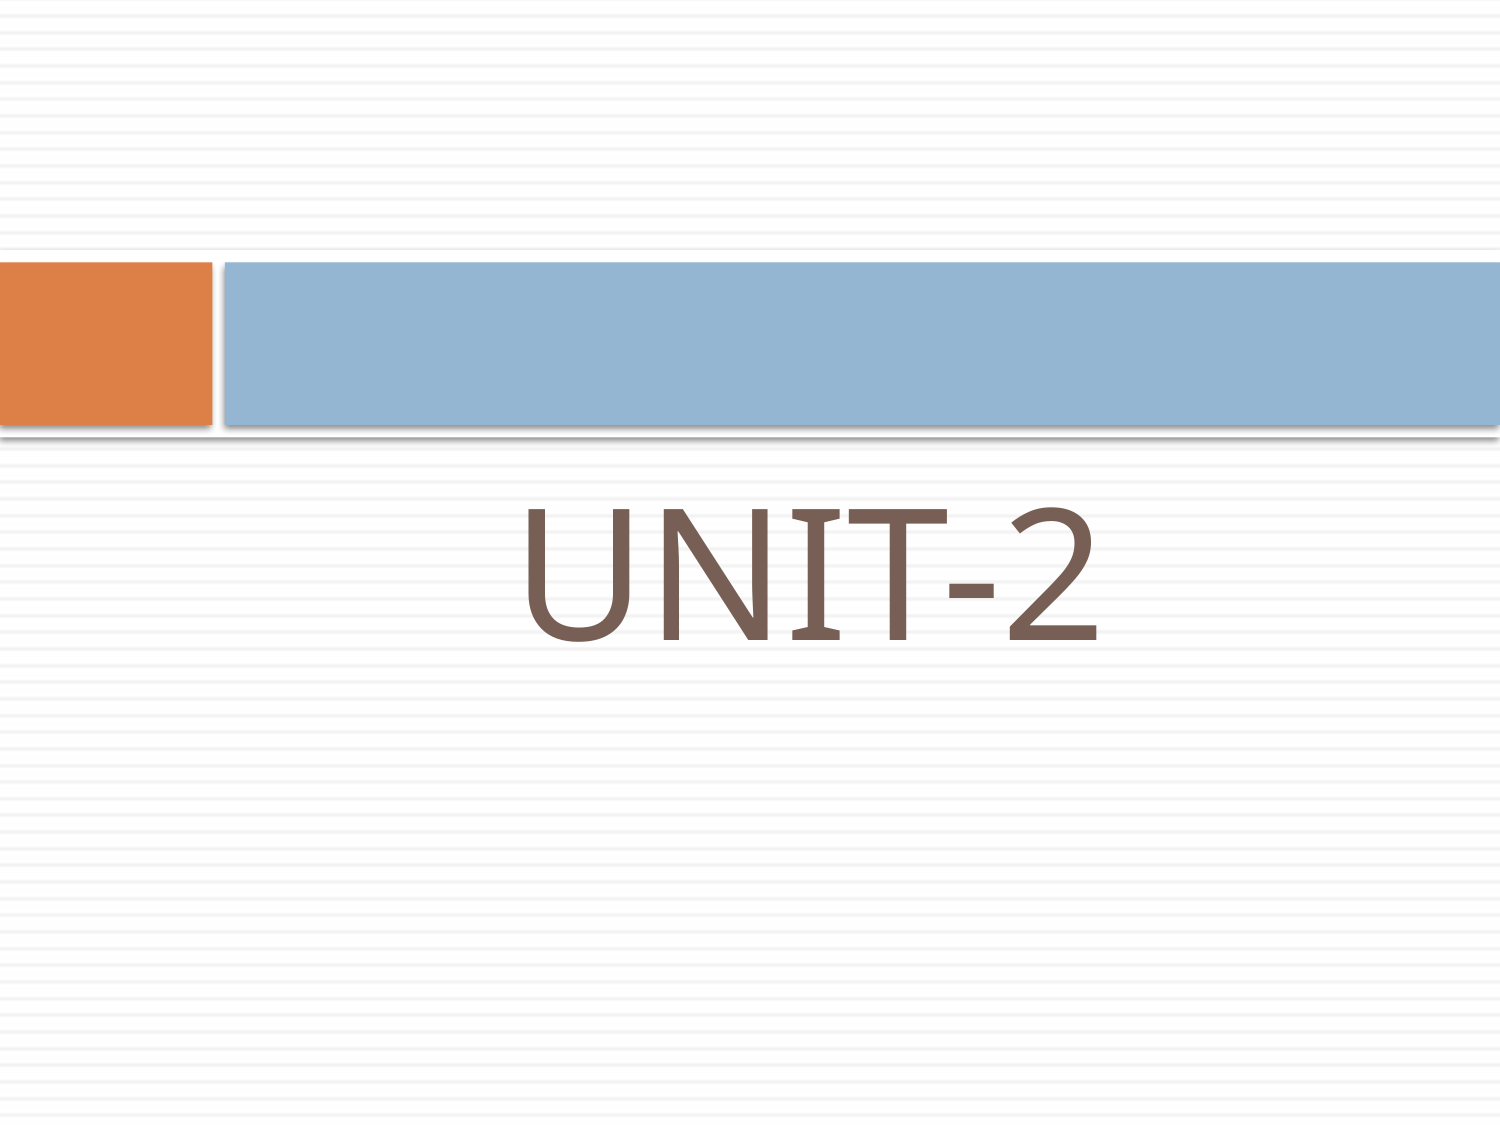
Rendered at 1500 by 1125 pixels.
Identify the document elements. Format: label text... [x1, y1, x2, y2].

list UNIT-2 [225, 450, 1394, 725]
